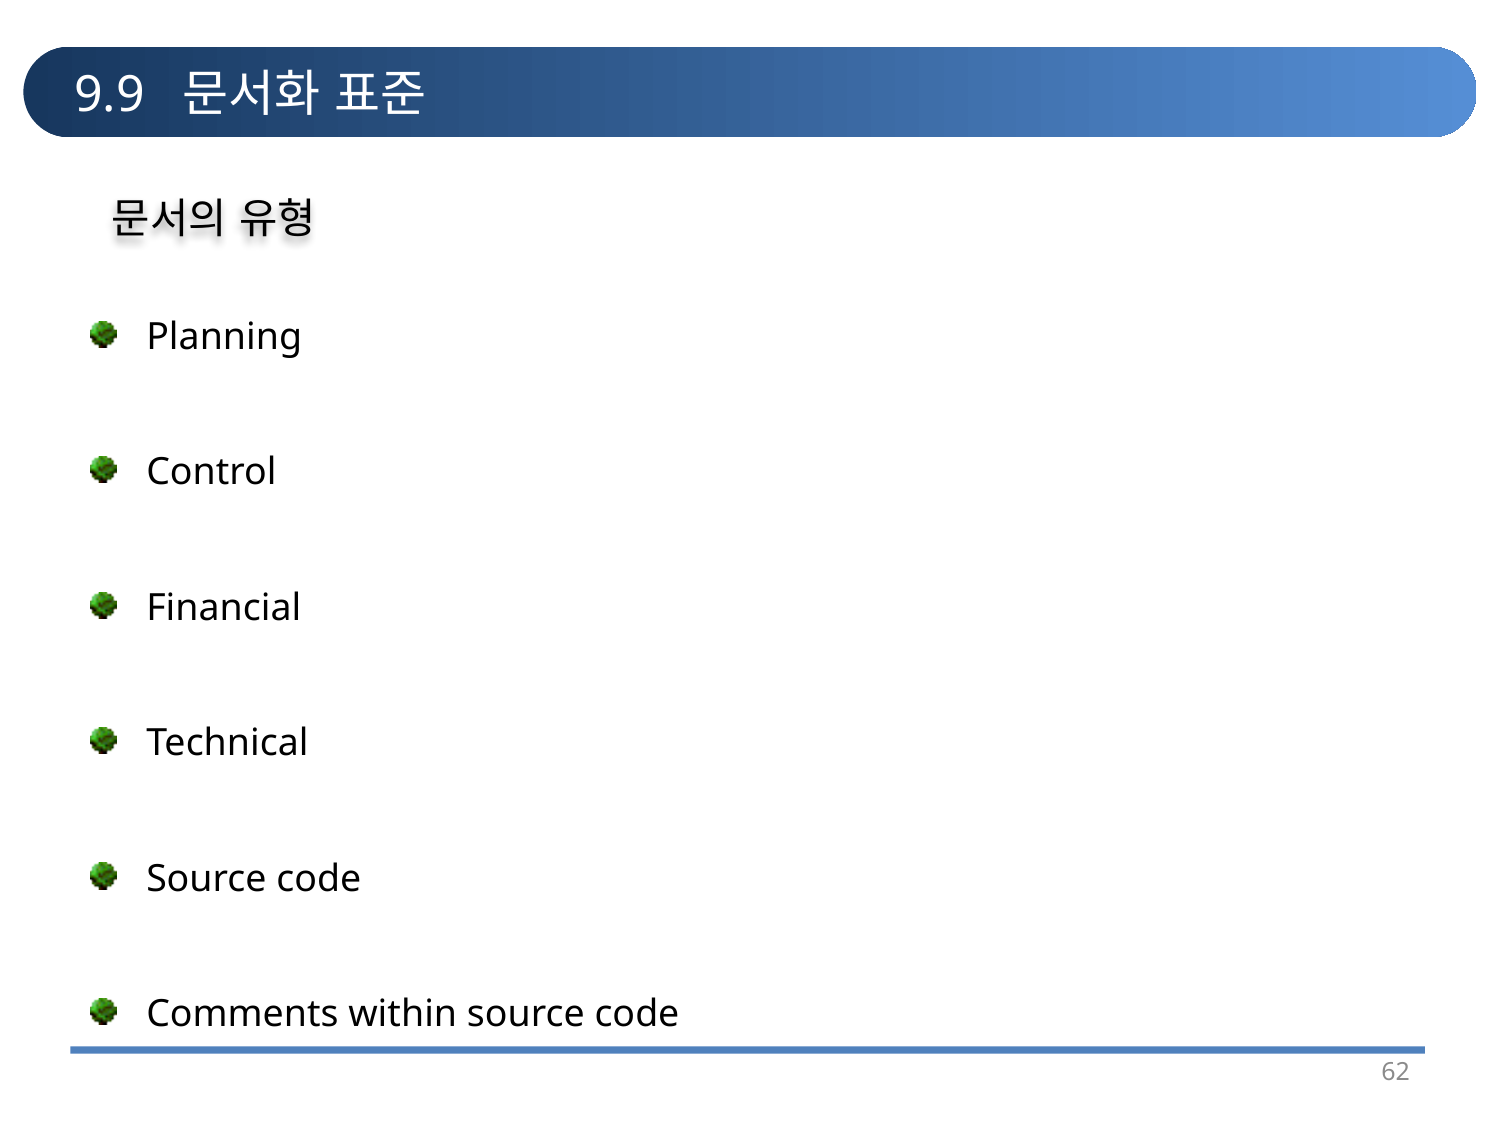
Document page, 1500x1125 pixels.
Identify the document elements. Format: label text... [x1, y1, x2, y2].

list Planning Control Financial Technical Source code Comments within source code [74, 290, 1471, 1006]
title 9.9 문서화 표준 [59, 56, 1410, 126]
picture [90, 456, 117, 483]
picture [90, 862, 117, 890]
list 문서의 유형 [60, 180, 368, 255]
slide_number 62 [1074, 1042, 1425, 1103]
picture [90, 321, 117, 348]
picture [90, 998, 117, 1025]
picture [90, 592, 117, 619]
picture [90, 727, 117, 754]
